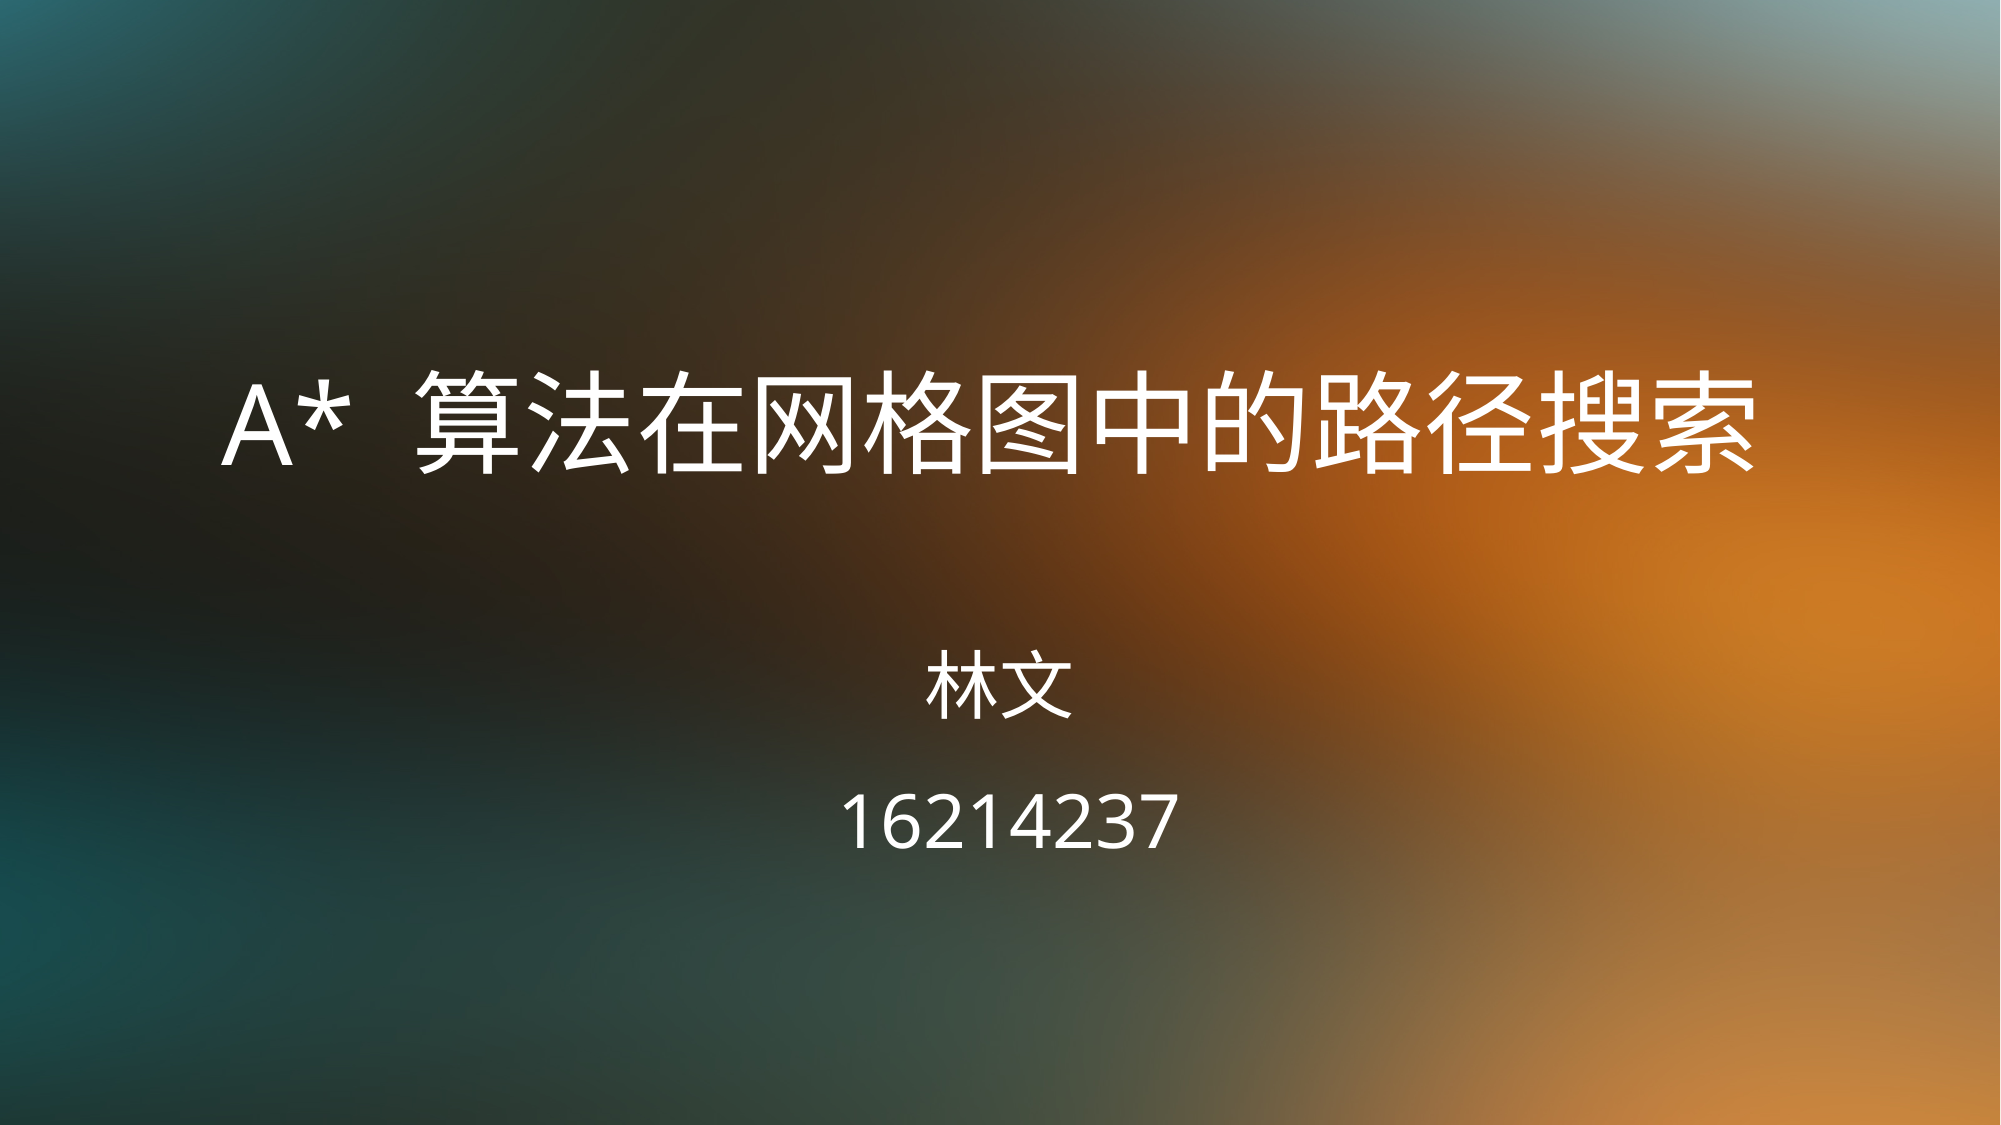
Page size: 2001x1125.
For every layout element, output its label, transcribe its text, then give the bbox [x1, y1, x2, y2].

picture [0, 0, 2001, 1125]
text_box 林文 16214237 [0, 585, 2000, 871]
text_box A* 算法在网格图中的路径搜索 [0, 345, 1983, 495]
